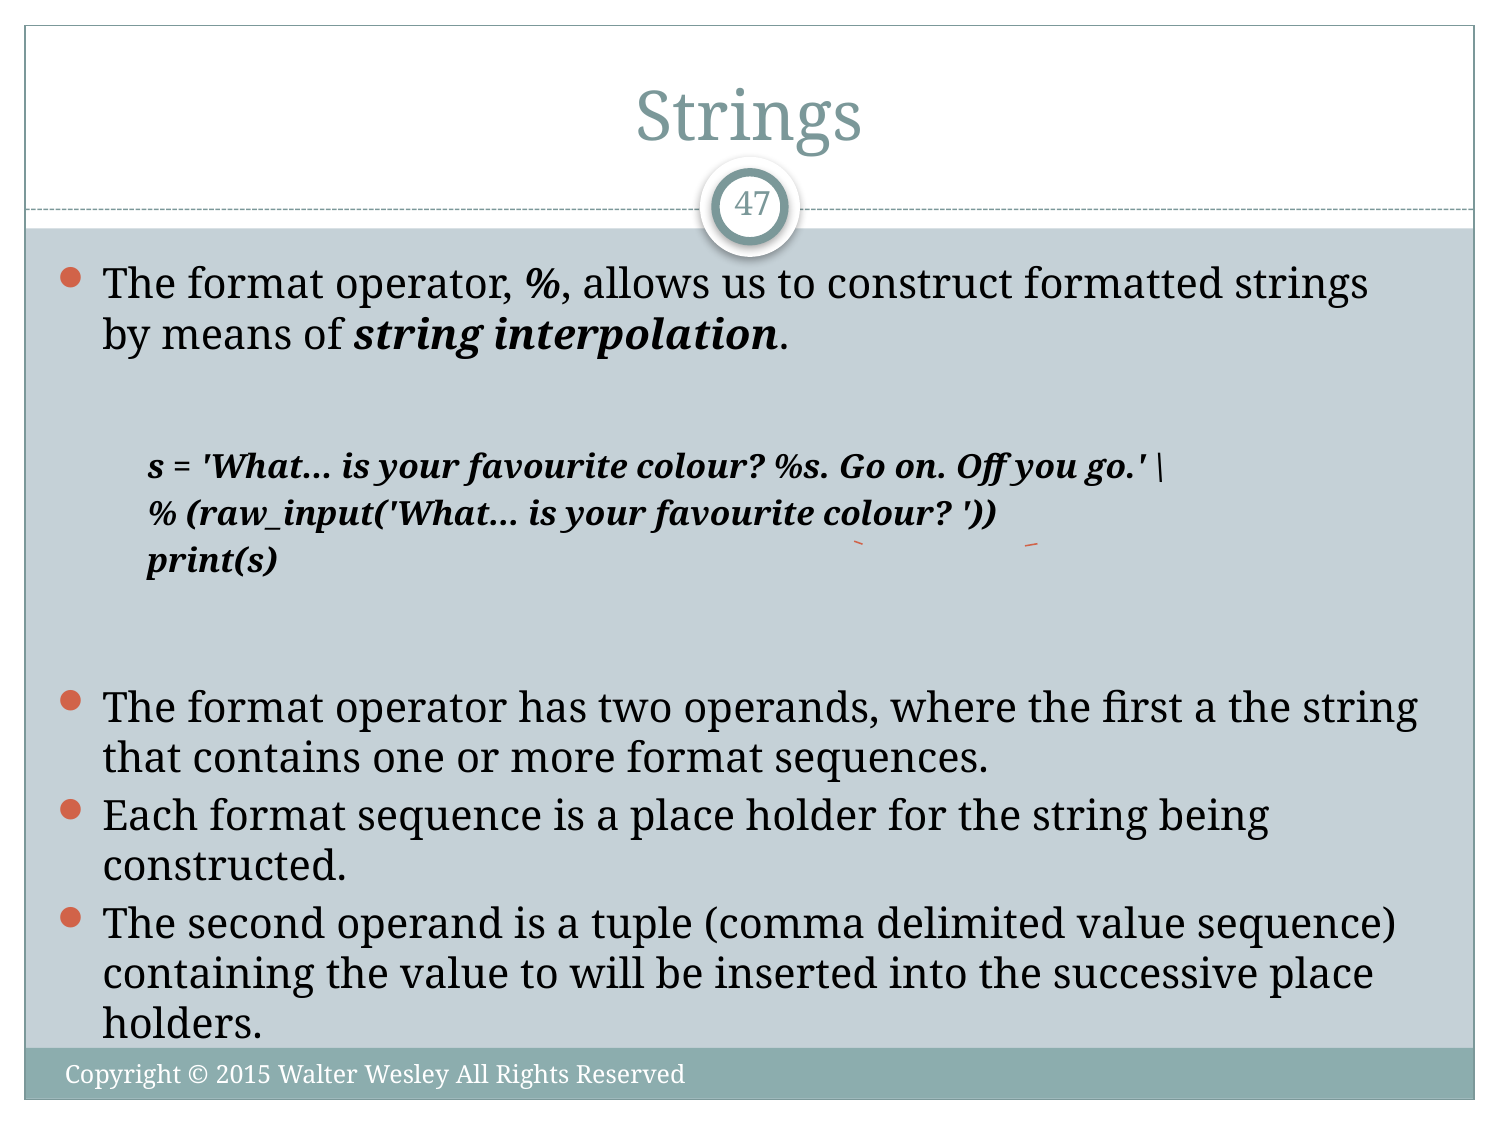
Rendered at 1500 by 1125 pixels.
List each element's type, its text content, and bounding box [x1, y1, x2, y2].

title Strings [49, 37, 1450, 162]
footer Copyright © 2015 Walter Wesley All Rights Reserved [50, 1051, 763, 1112]
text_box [1024, 543, 1038, 547]
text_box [853, 540, 863, 545]
list The format operator, %, allows us to construct formatted strings by means of string interpolation. s = 'What... is your favourite colour? %s. Go on. Off you go.' \ % (raw_input('What... is your favourite colour? ')) print(s) The format operator has two operands, where the first a the string that contains one or more format sequences. Each format sequence is a place holder for the string being constructed. The second operand is a tuple (comma delimited value sequence) containing the value to will be inserted into the successive place holders. [42, 249, 1438, 1000]
slide_number 47 [715, 168, 791, 241]
